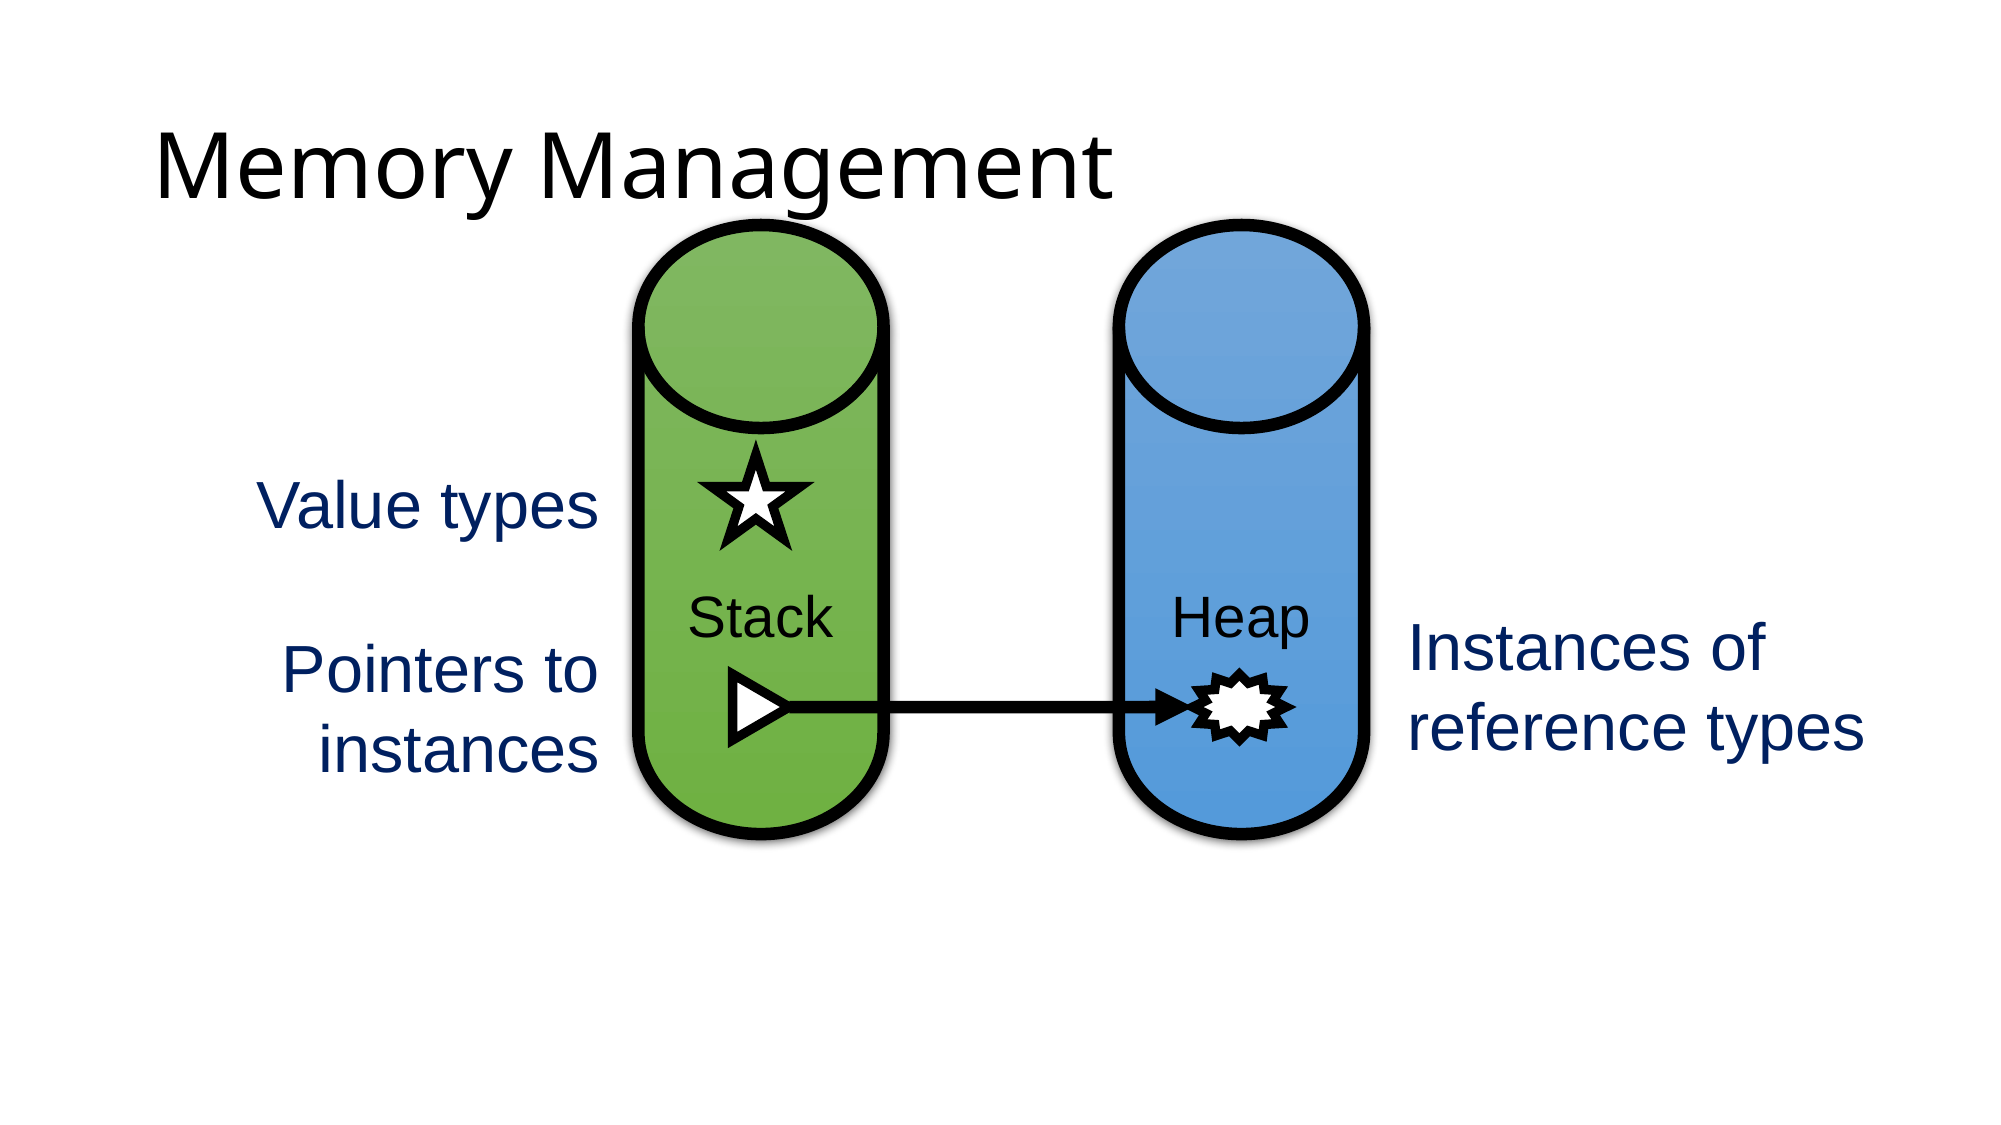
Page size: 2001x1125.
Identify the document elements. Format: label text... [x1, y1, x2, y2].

text_box Value types [241, 454, 615, 550]
text_box Instances of reference types [1392, 596, 1900, 772]
text_box [731, 672, 789, 742]
text_box [1192, 672, 1289, 742]
text_box [708, 451, 804, 542]
text_box Stack [638, 224, 884, 835]
text_box Pointers to instances [266, 618, 615, 794]
text_box Heap [1118, 224, 1365, 835]
title Memory Management [137, 59, 1863, 278]
